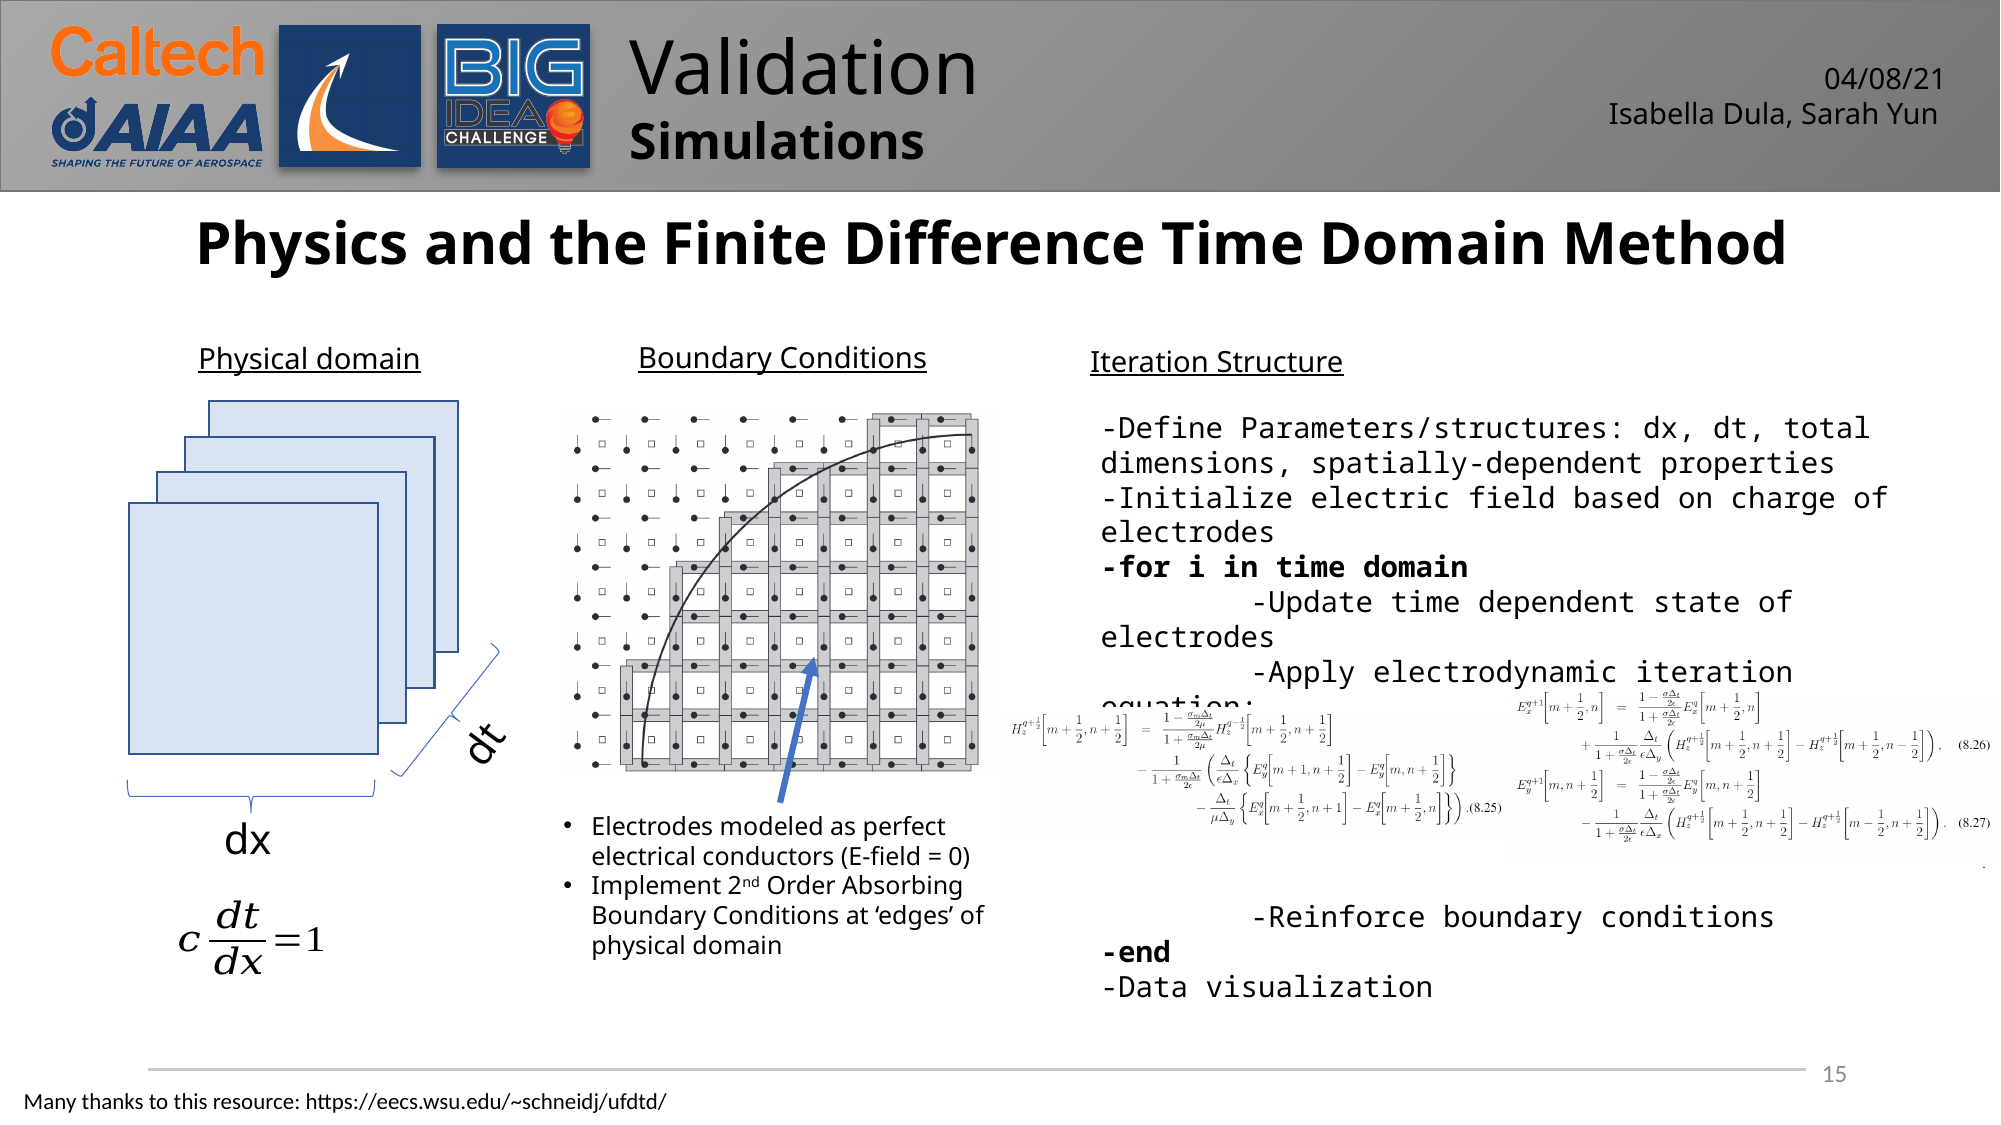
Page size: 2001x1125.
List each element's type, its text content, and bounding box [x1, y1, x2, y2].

text_box [0, 0, 2000, 192]
text_box Electrodes modeled as perfect electrical conductors (E-field = 0) Implement 2nd Order Absorbing Boundary Conditions at ‘edges’ of physical domain [548, 802, 1012, 998]
text_box Iteration Structure [1047, 335, 1388, 436]
text_box [390, 642, 500, 777]
text_box Boundary Conditions [612, 331, 953, 401]
text_box [128, 502, 379, 755]
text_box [51, 25, 590, 167]
text_box [184, 436, 436, 689]
text_box Validation Simulations [614, 12, 1370, 178]
text_box [156, 471, 407, 724]
slide_number 15 [1412, 1061, 1863, 1103]
text_box 04/08/21 Isabella Dula, Sarah Yun [1233, 52, 1962, 138]
text_box [208, 433, 459, 653]
text_box dx [208, 805, 330, 871]
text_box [779, 656, 815, 803]
text_box [126, 779, 376, 805]
text_box dt [434, 655, 559, 791]
text_box Physics and the Finite Difference Time Domain Method [37, 198, 1947, 334]
text_box Many thanks to this resource: https://eecs.wsu.edu/~schneidj/ufdtd/ [8, 1079, 741, 1122]
picture [559, 401, 2000, 868]
text_box -Define Parameters/structures: dx, dt, total dimensions, spatially-dependent properties -Initialize electric field based on charge of electrodes -for i in time domain -Update time dependent state of electrodes -Apply electrodynamic iteration equation: -Reinforce boundary conditions -end -Data visualization [1085, 844, 1962, 1061]
text_box -Define Parameters/structures: dx, dt, total dimensions, spatially-dependent properties -Initialize electric field based on charge of electrodes -for i in time domain -Update time dependent state of electrodes -Apply electrodynamic iteration equation: -Reinforce boundary conditions -end -Data visualization [1085, 401, 1962, 707]
text_box Physical domain [139, 332, 480, 433]
